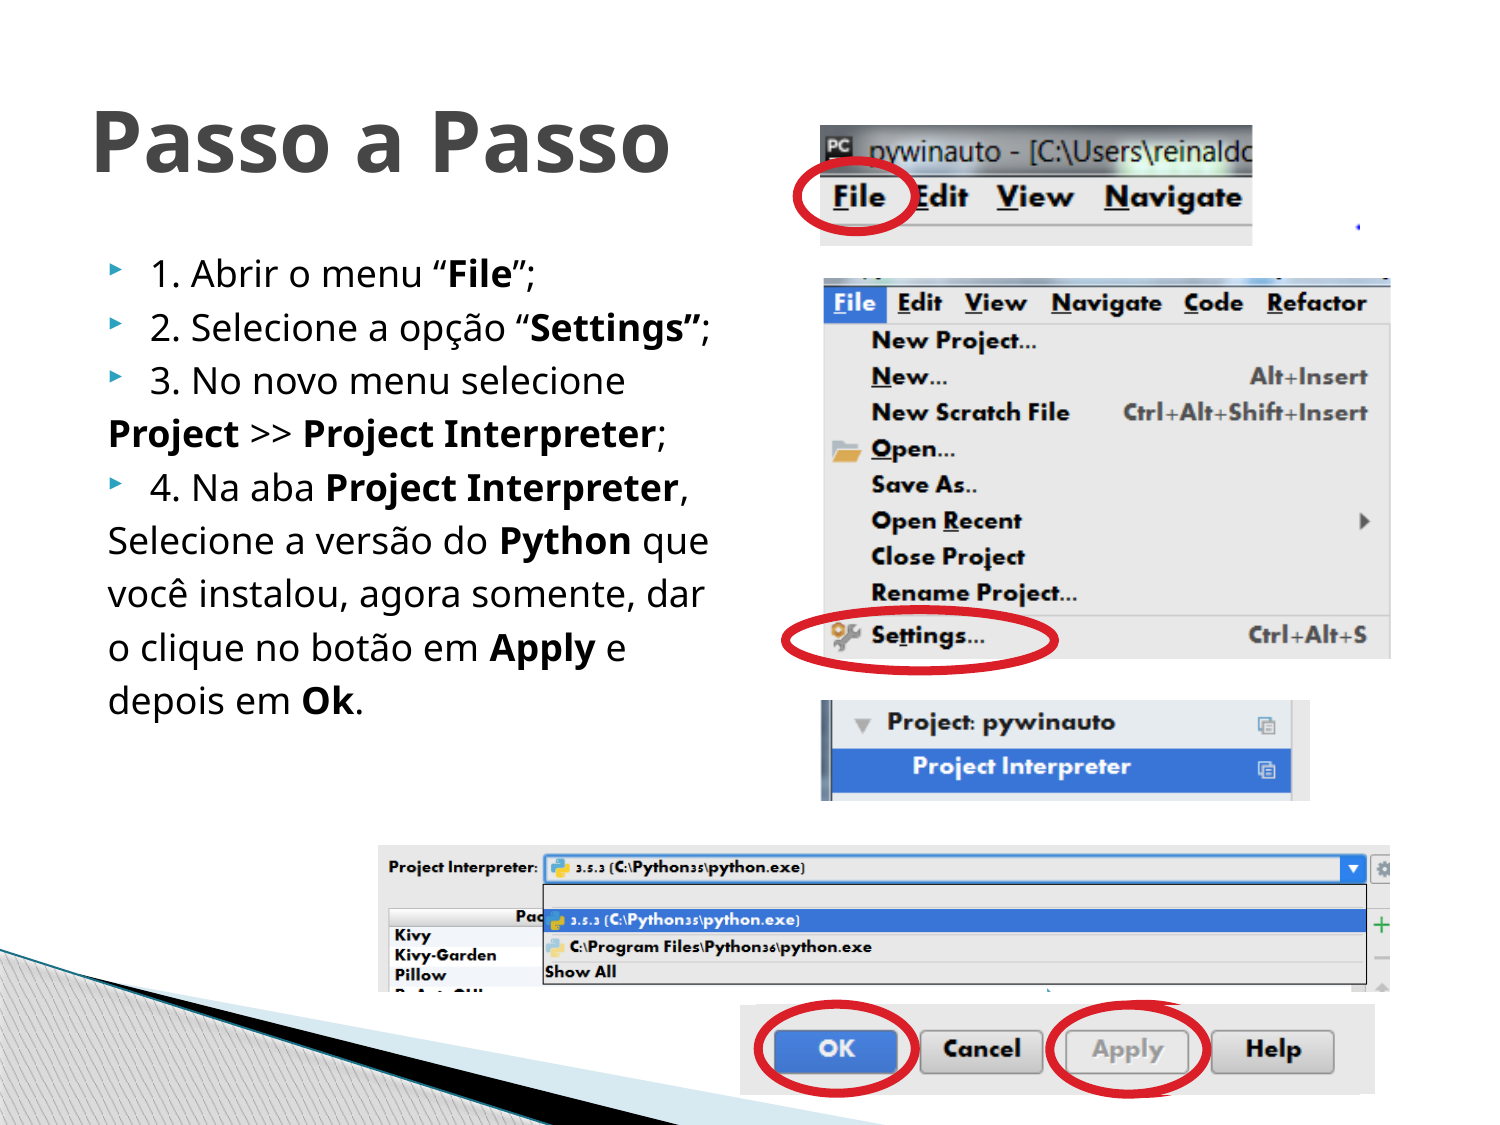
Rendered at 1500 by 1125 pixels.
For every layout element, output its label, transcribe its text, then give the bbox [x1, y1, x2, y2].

text_box [781, 615, 819, 666]
text_box [850, 671, 990, 676]
picture [820, 125, 1360, 247]
picture [820, 700, 1311, 801]
picture [378, 845, 1390, 993]
list 1. Abrir o menu “File”; 2. Selecione a opção “Settings”; 3. No novo menu selecione Project >> Project Interpreter; 4. Na aba Project Interpreter, Selecione a versão do Python que você instalou, agora somente, dar o clique no botão em Apply e depois em Ok. [75, 243, 1425, 986]
picture [823, 278, 1391, 660]
title Passo a Passo [75, 45, 1425, 233]
text_box [792, 166, 814, 227]
picture [740, 1004, 1375, 1095]
